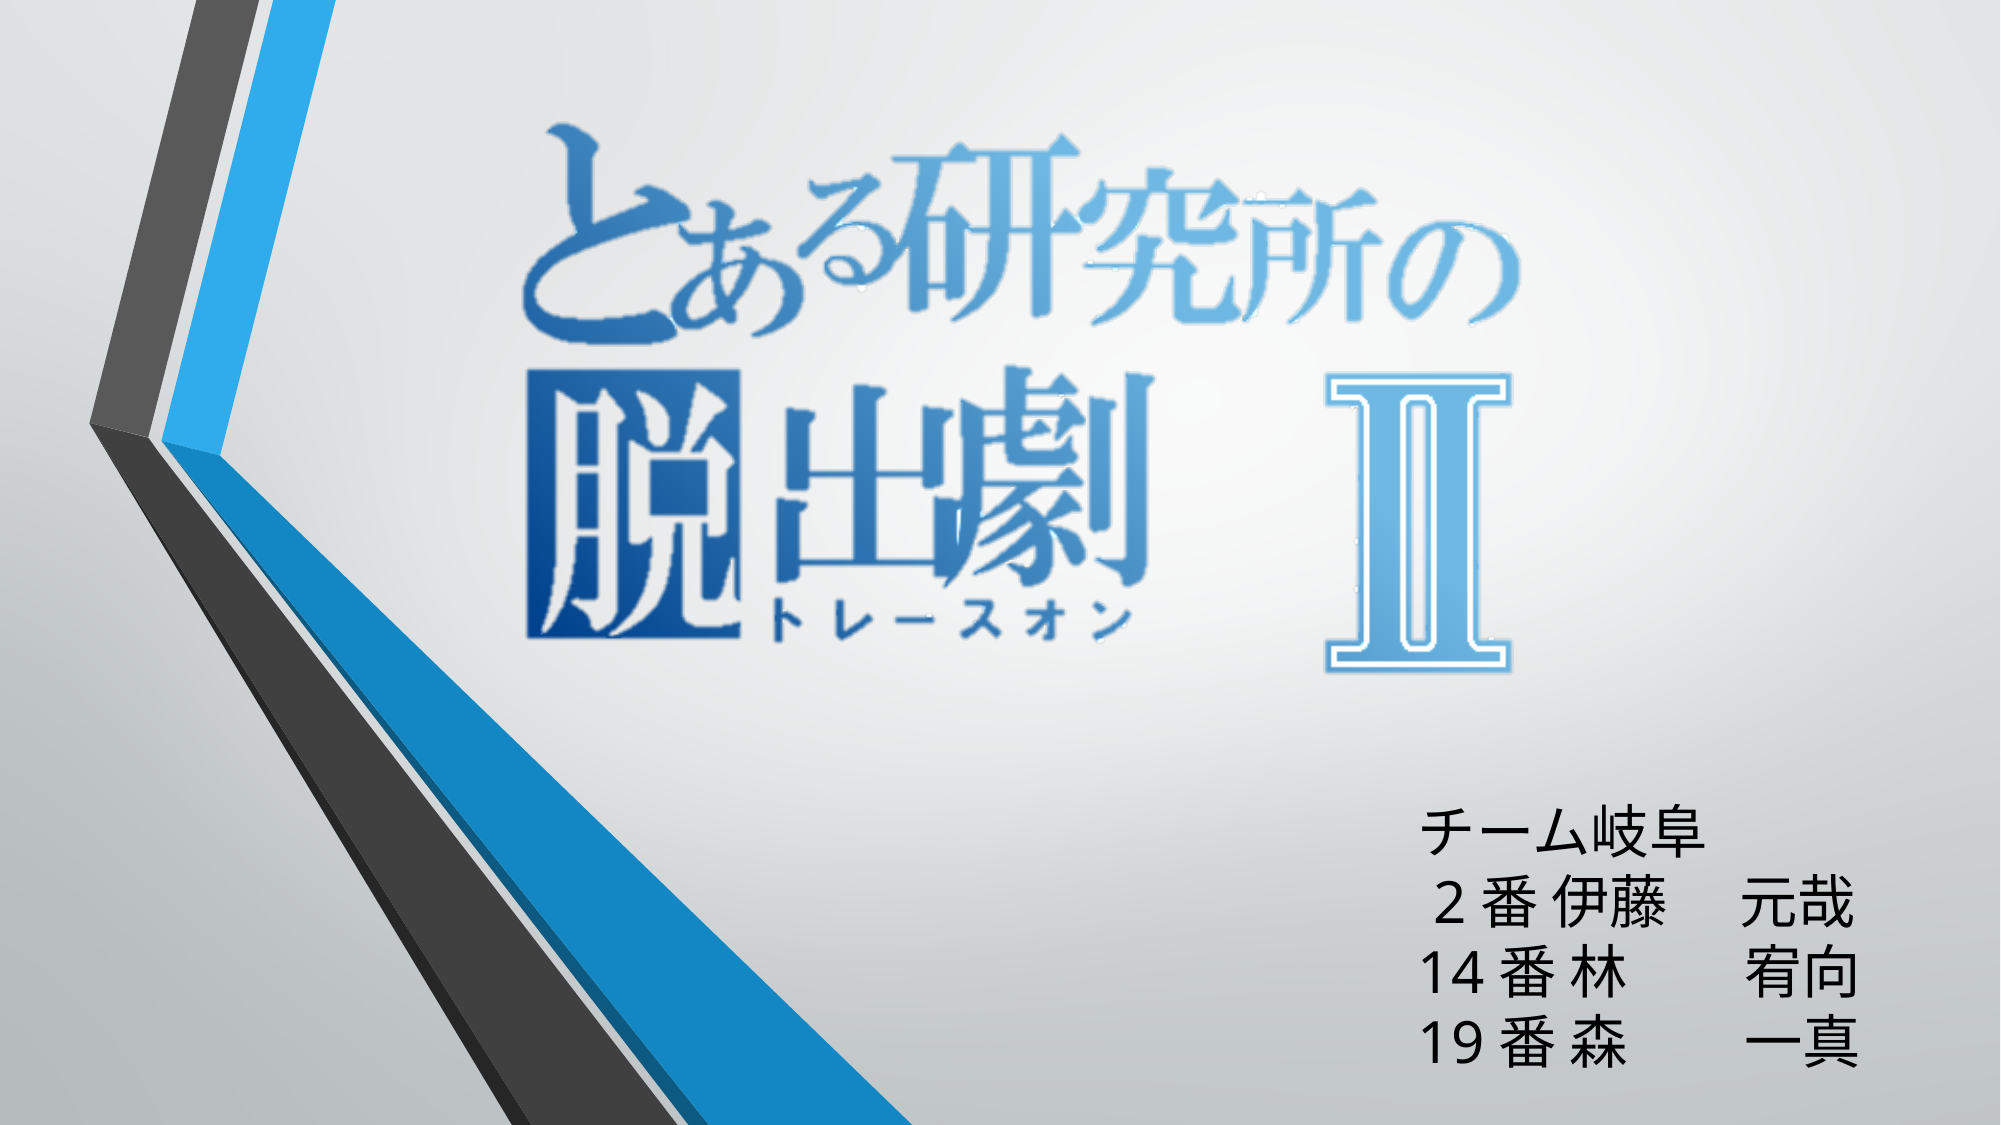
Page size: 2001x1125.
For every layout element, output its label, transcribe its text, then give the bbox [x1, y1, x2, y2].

text_box チーム岐阜 2番 伊藤 元哉 14番 林 宥向 19番 森 一真 [1403, 787, 1965, 1083]
picture [401, 104, 1629, 681]
